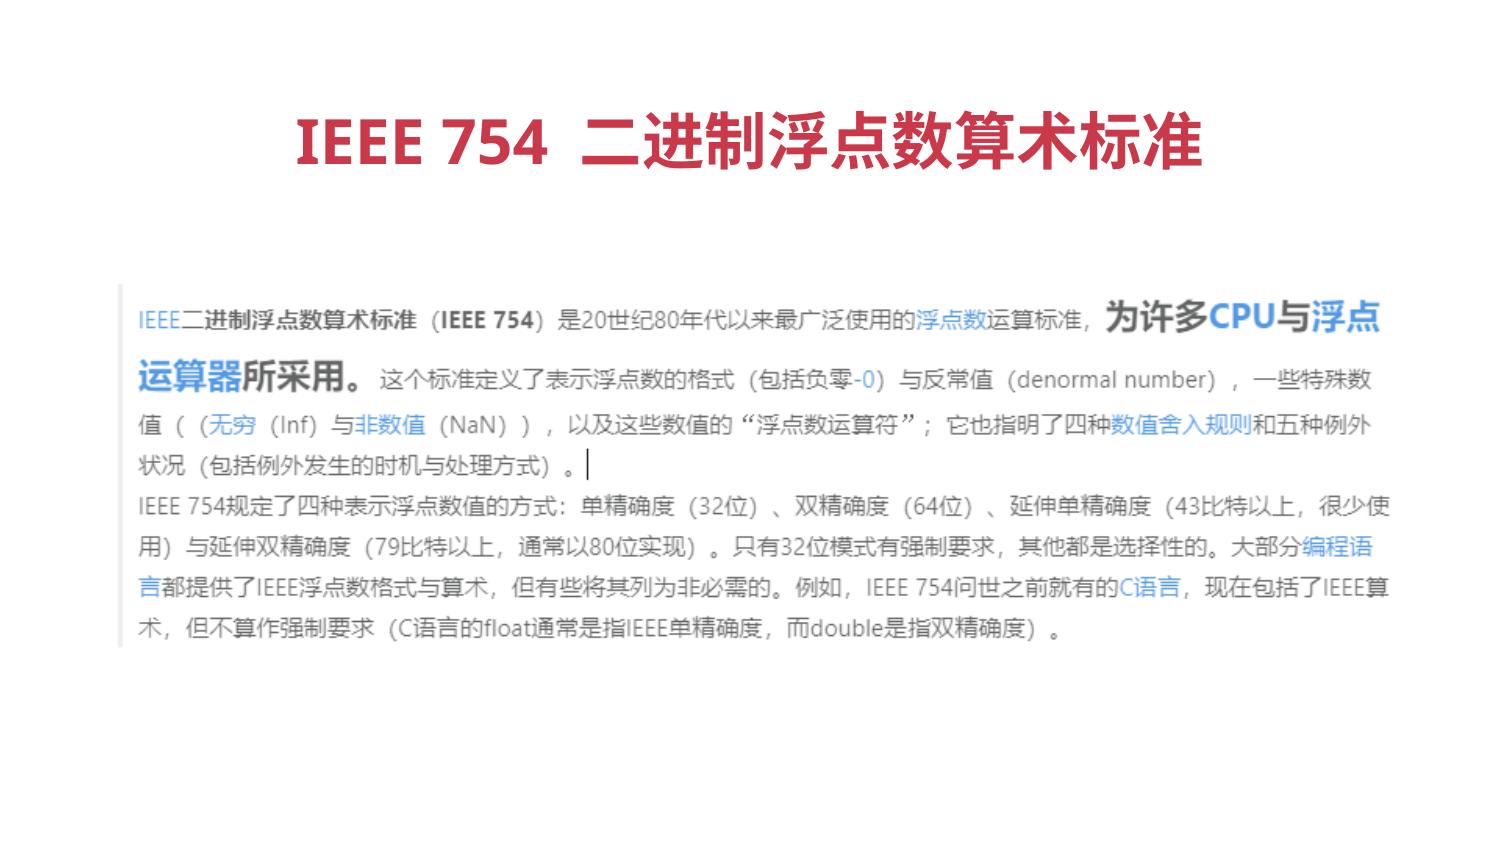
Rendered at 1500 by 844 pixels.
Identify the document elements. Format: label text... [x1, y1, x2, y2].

text_box IEEE 754 二进制浮点数算术标准 [280, 94, 1220, 185]
picture [112, 280, 1434, 682]
